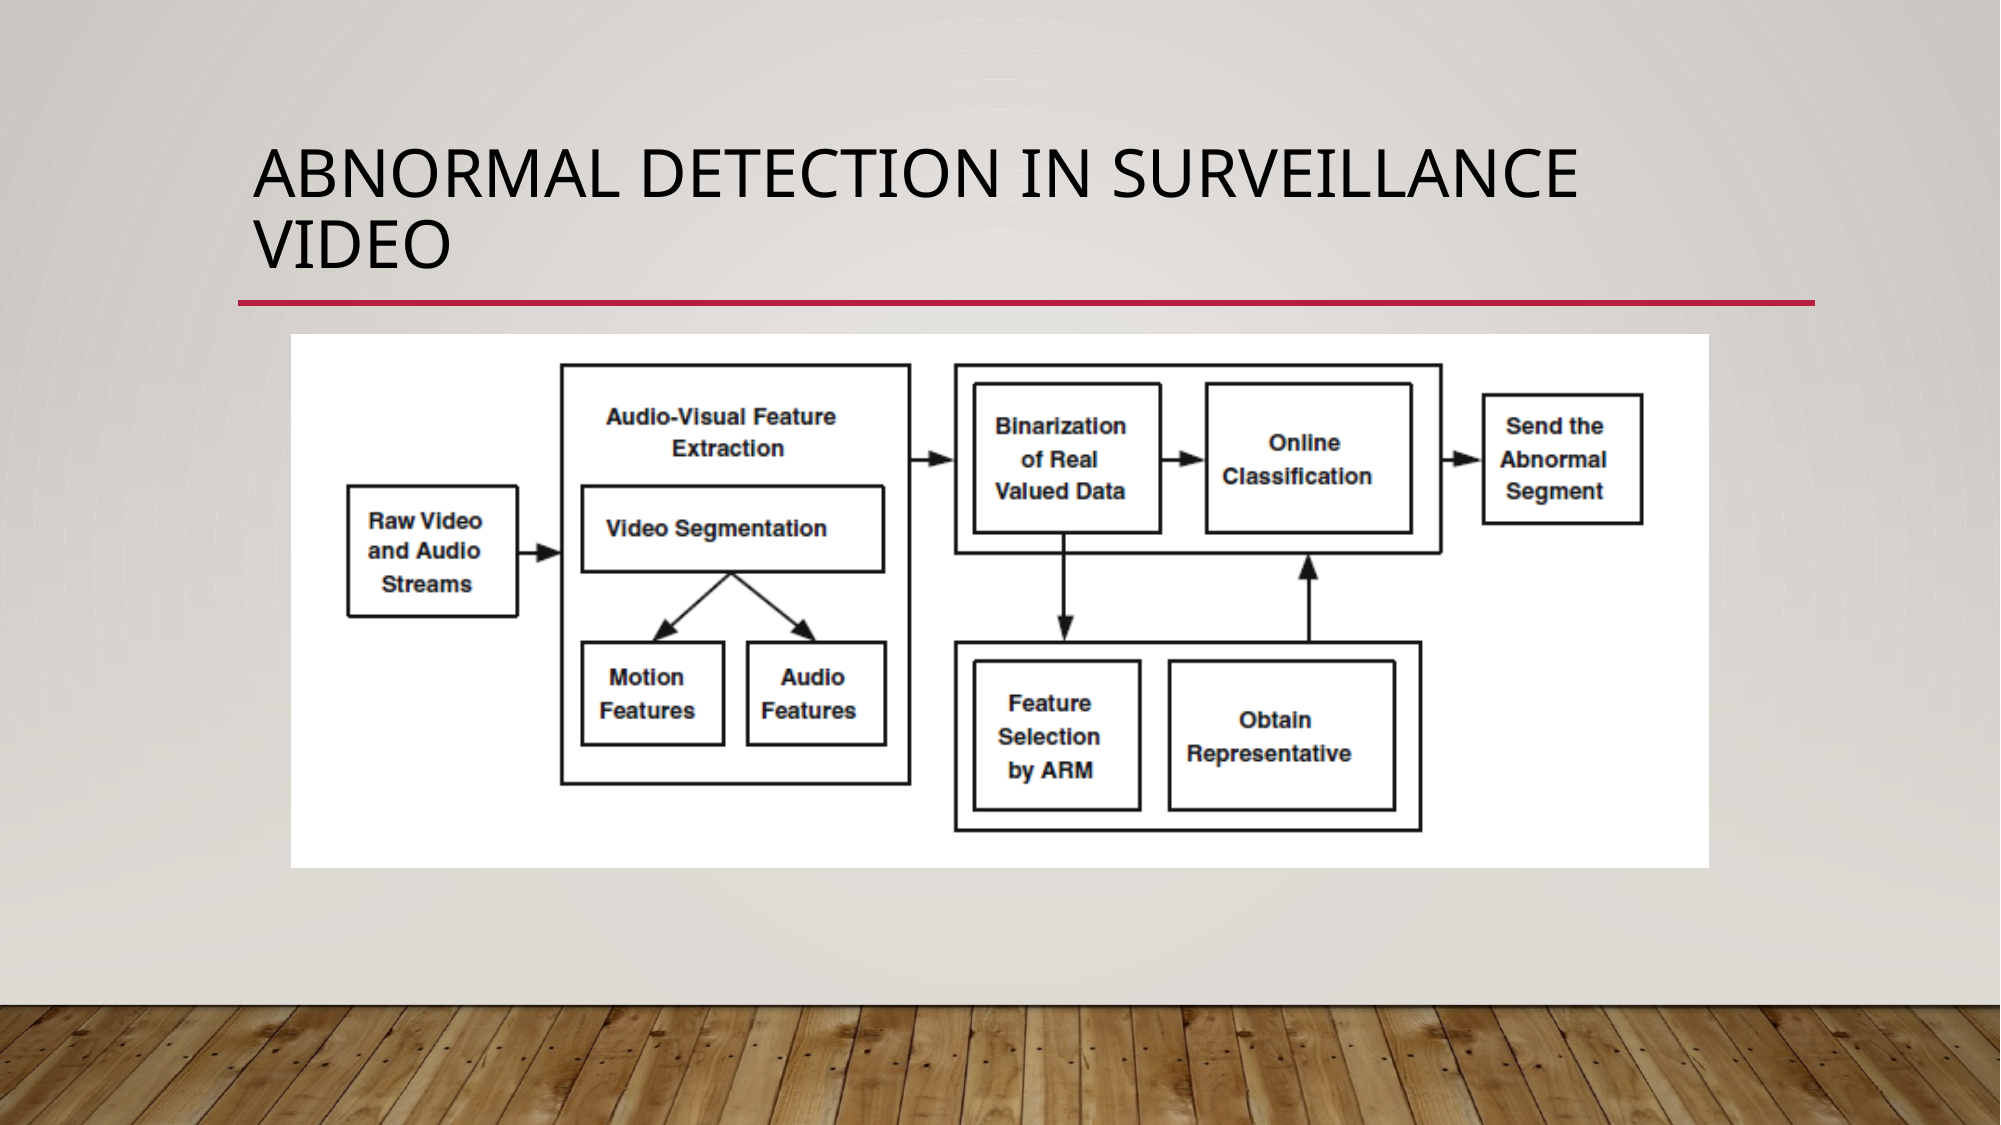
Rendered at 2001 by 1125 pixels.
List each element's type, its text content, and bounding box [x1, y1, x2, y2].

title Abnormal detection in surveillance video [238, 131, 1814, 305]
picture [0, 1005, 2000, 1125]
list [291, 334, 1709, 869]
